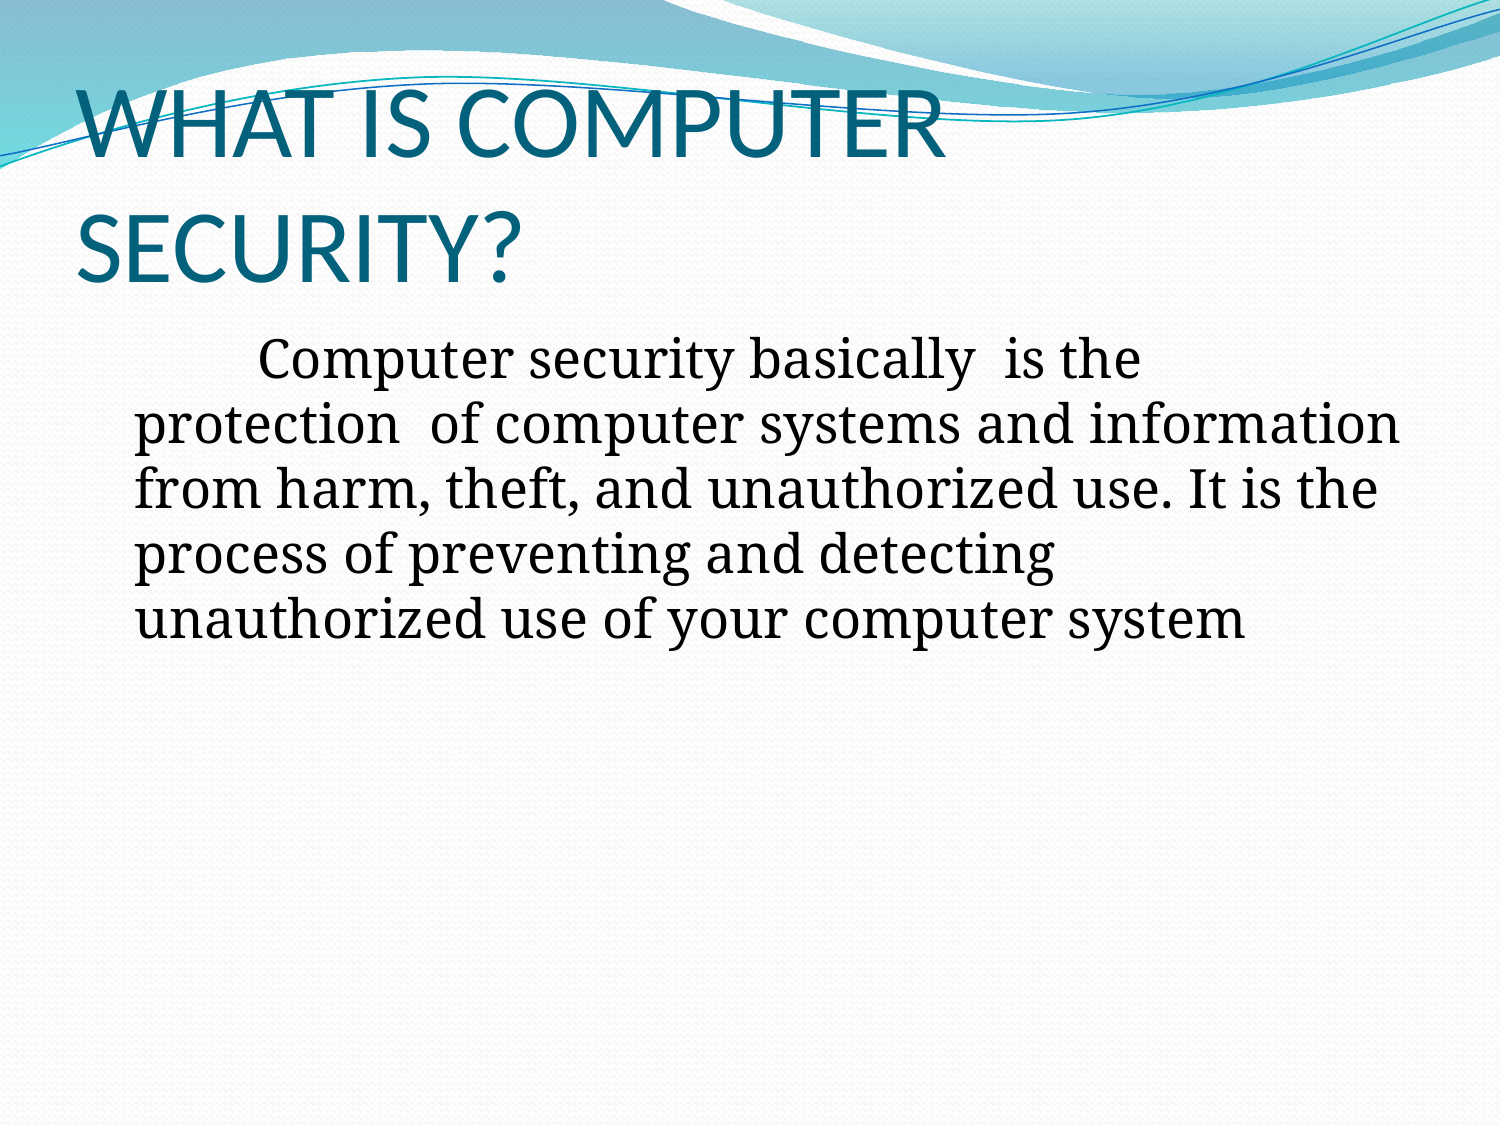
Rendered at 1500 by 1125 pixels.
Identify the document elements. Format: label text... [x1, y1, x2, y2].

title WHAT IS COMPUTER SECURITY? [75, 115, 1425, 303]
list Computer security basically is the protection of computer systems and information from harm, theft, and unauthorized use. It is the process of preventing and detecting unauthorized use of your computer system [75, 317, 1425, 1038]
